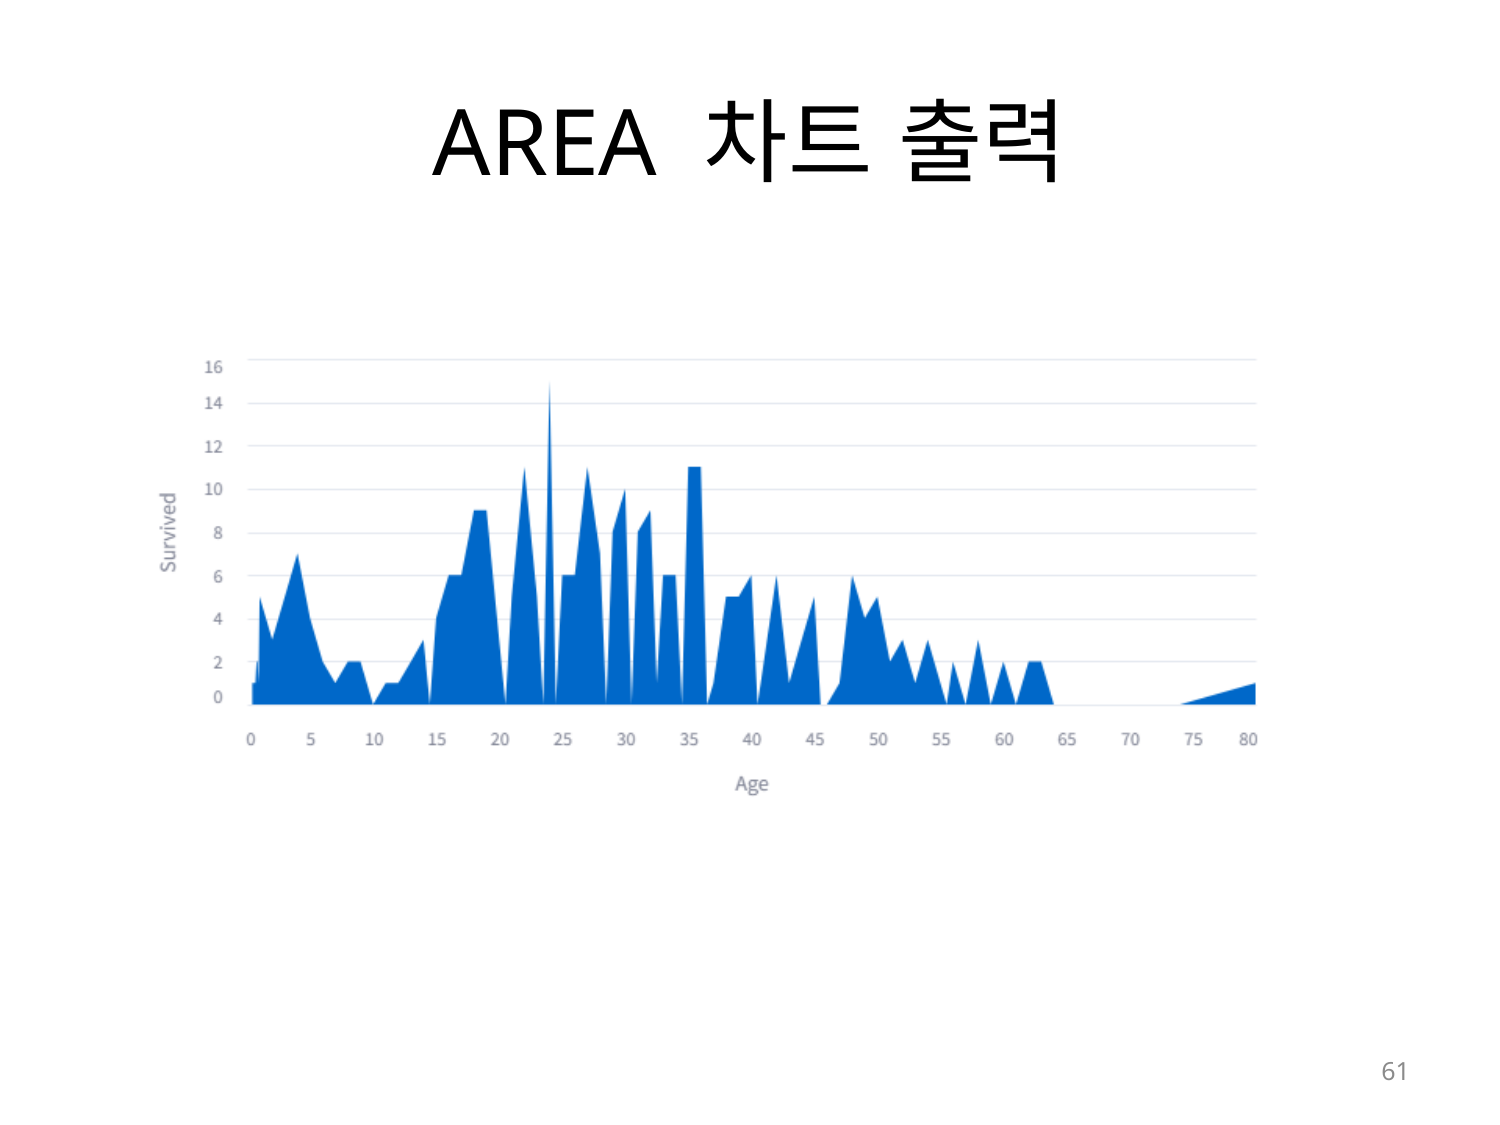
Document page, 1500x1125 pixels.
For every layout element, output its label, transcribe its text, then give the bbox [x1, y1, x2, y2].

picture [104, 305, 1395, 819]
slide_number 61 [1074, 1042, 1425, 1103]
title AREA 차트 출력 [75, 45, 1425, 233]
